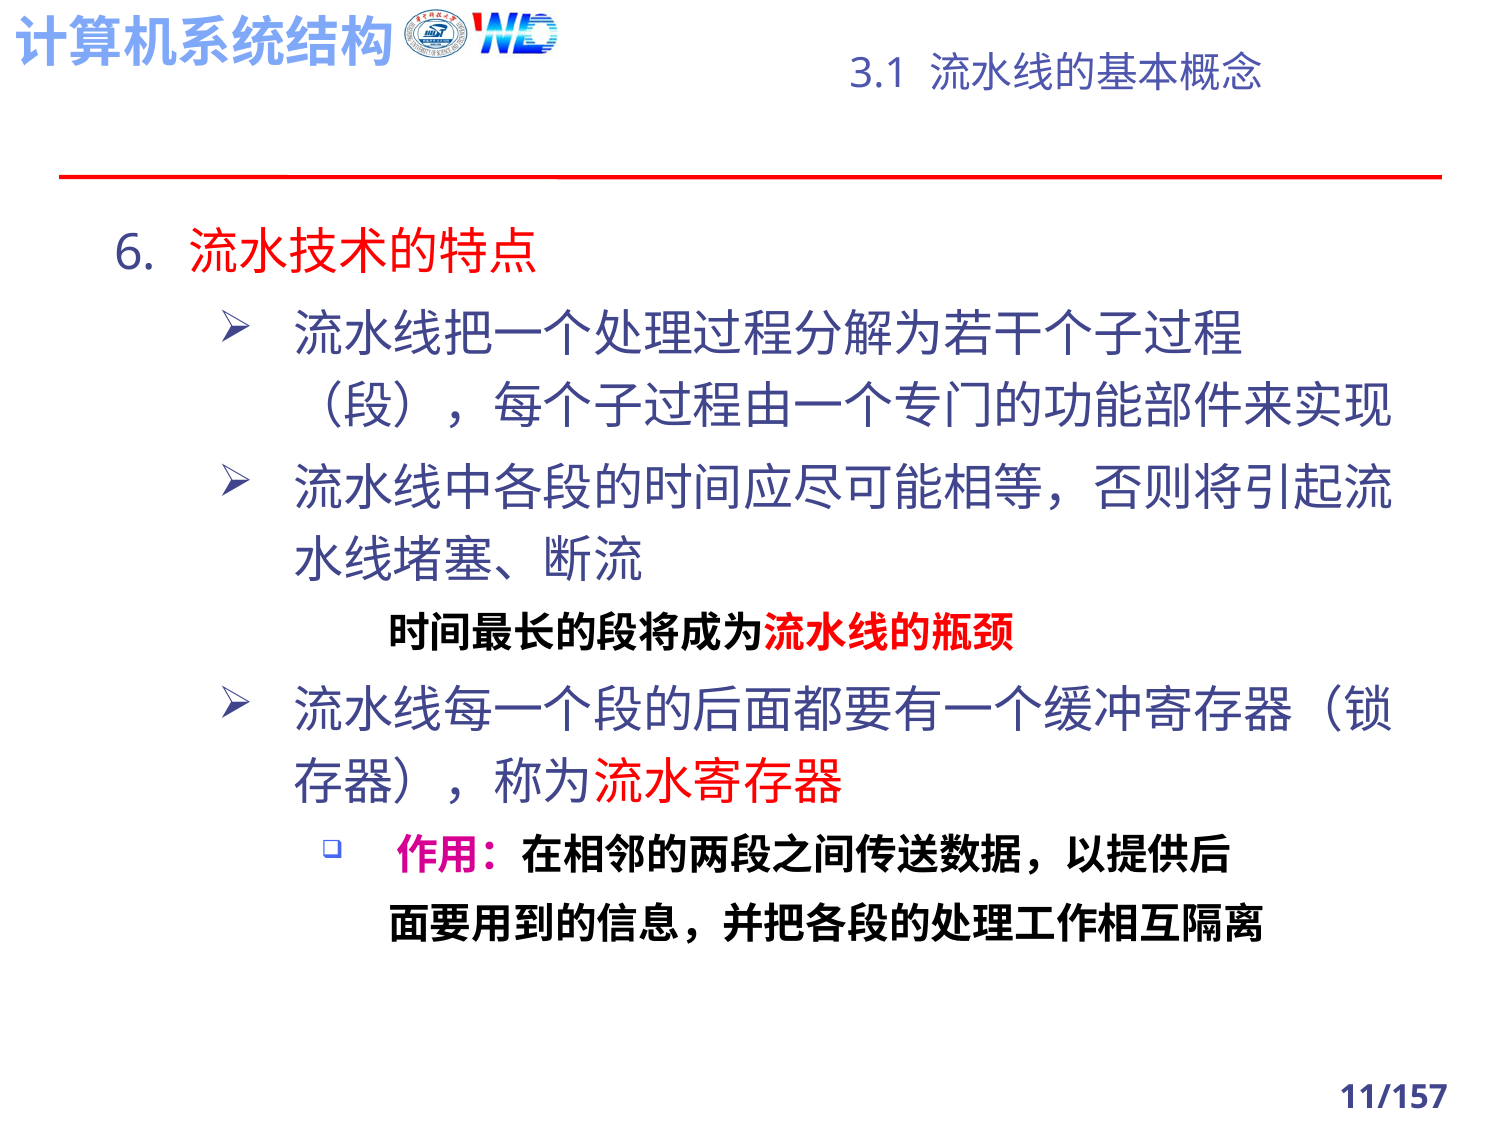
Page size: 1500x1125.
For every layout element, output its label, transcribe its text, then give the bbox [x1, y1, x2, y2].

list 流水技术的特点 流水线把一个处理过程分解为若干个子过程（段），每个子过程由一个专门的功能部件来实现 流水线中各段的时间应尽可能相等，否则将引起流水线堵塞、断流 时间最长的段将成为流水线的瓶颈 流水线每一个段的后面都要有一个缓冲寄存器（锁存器），称为流水寄存器 作用：在相邻的两段之间传送数据，以提供后 面要用到的信息，并把各段的处理工作相互隔离 [99, 199, 1451, 1013]
title 3.1 流水线的基本概念 [637, 40, 1476, 104]
picture [401, 9, 558, 58]
